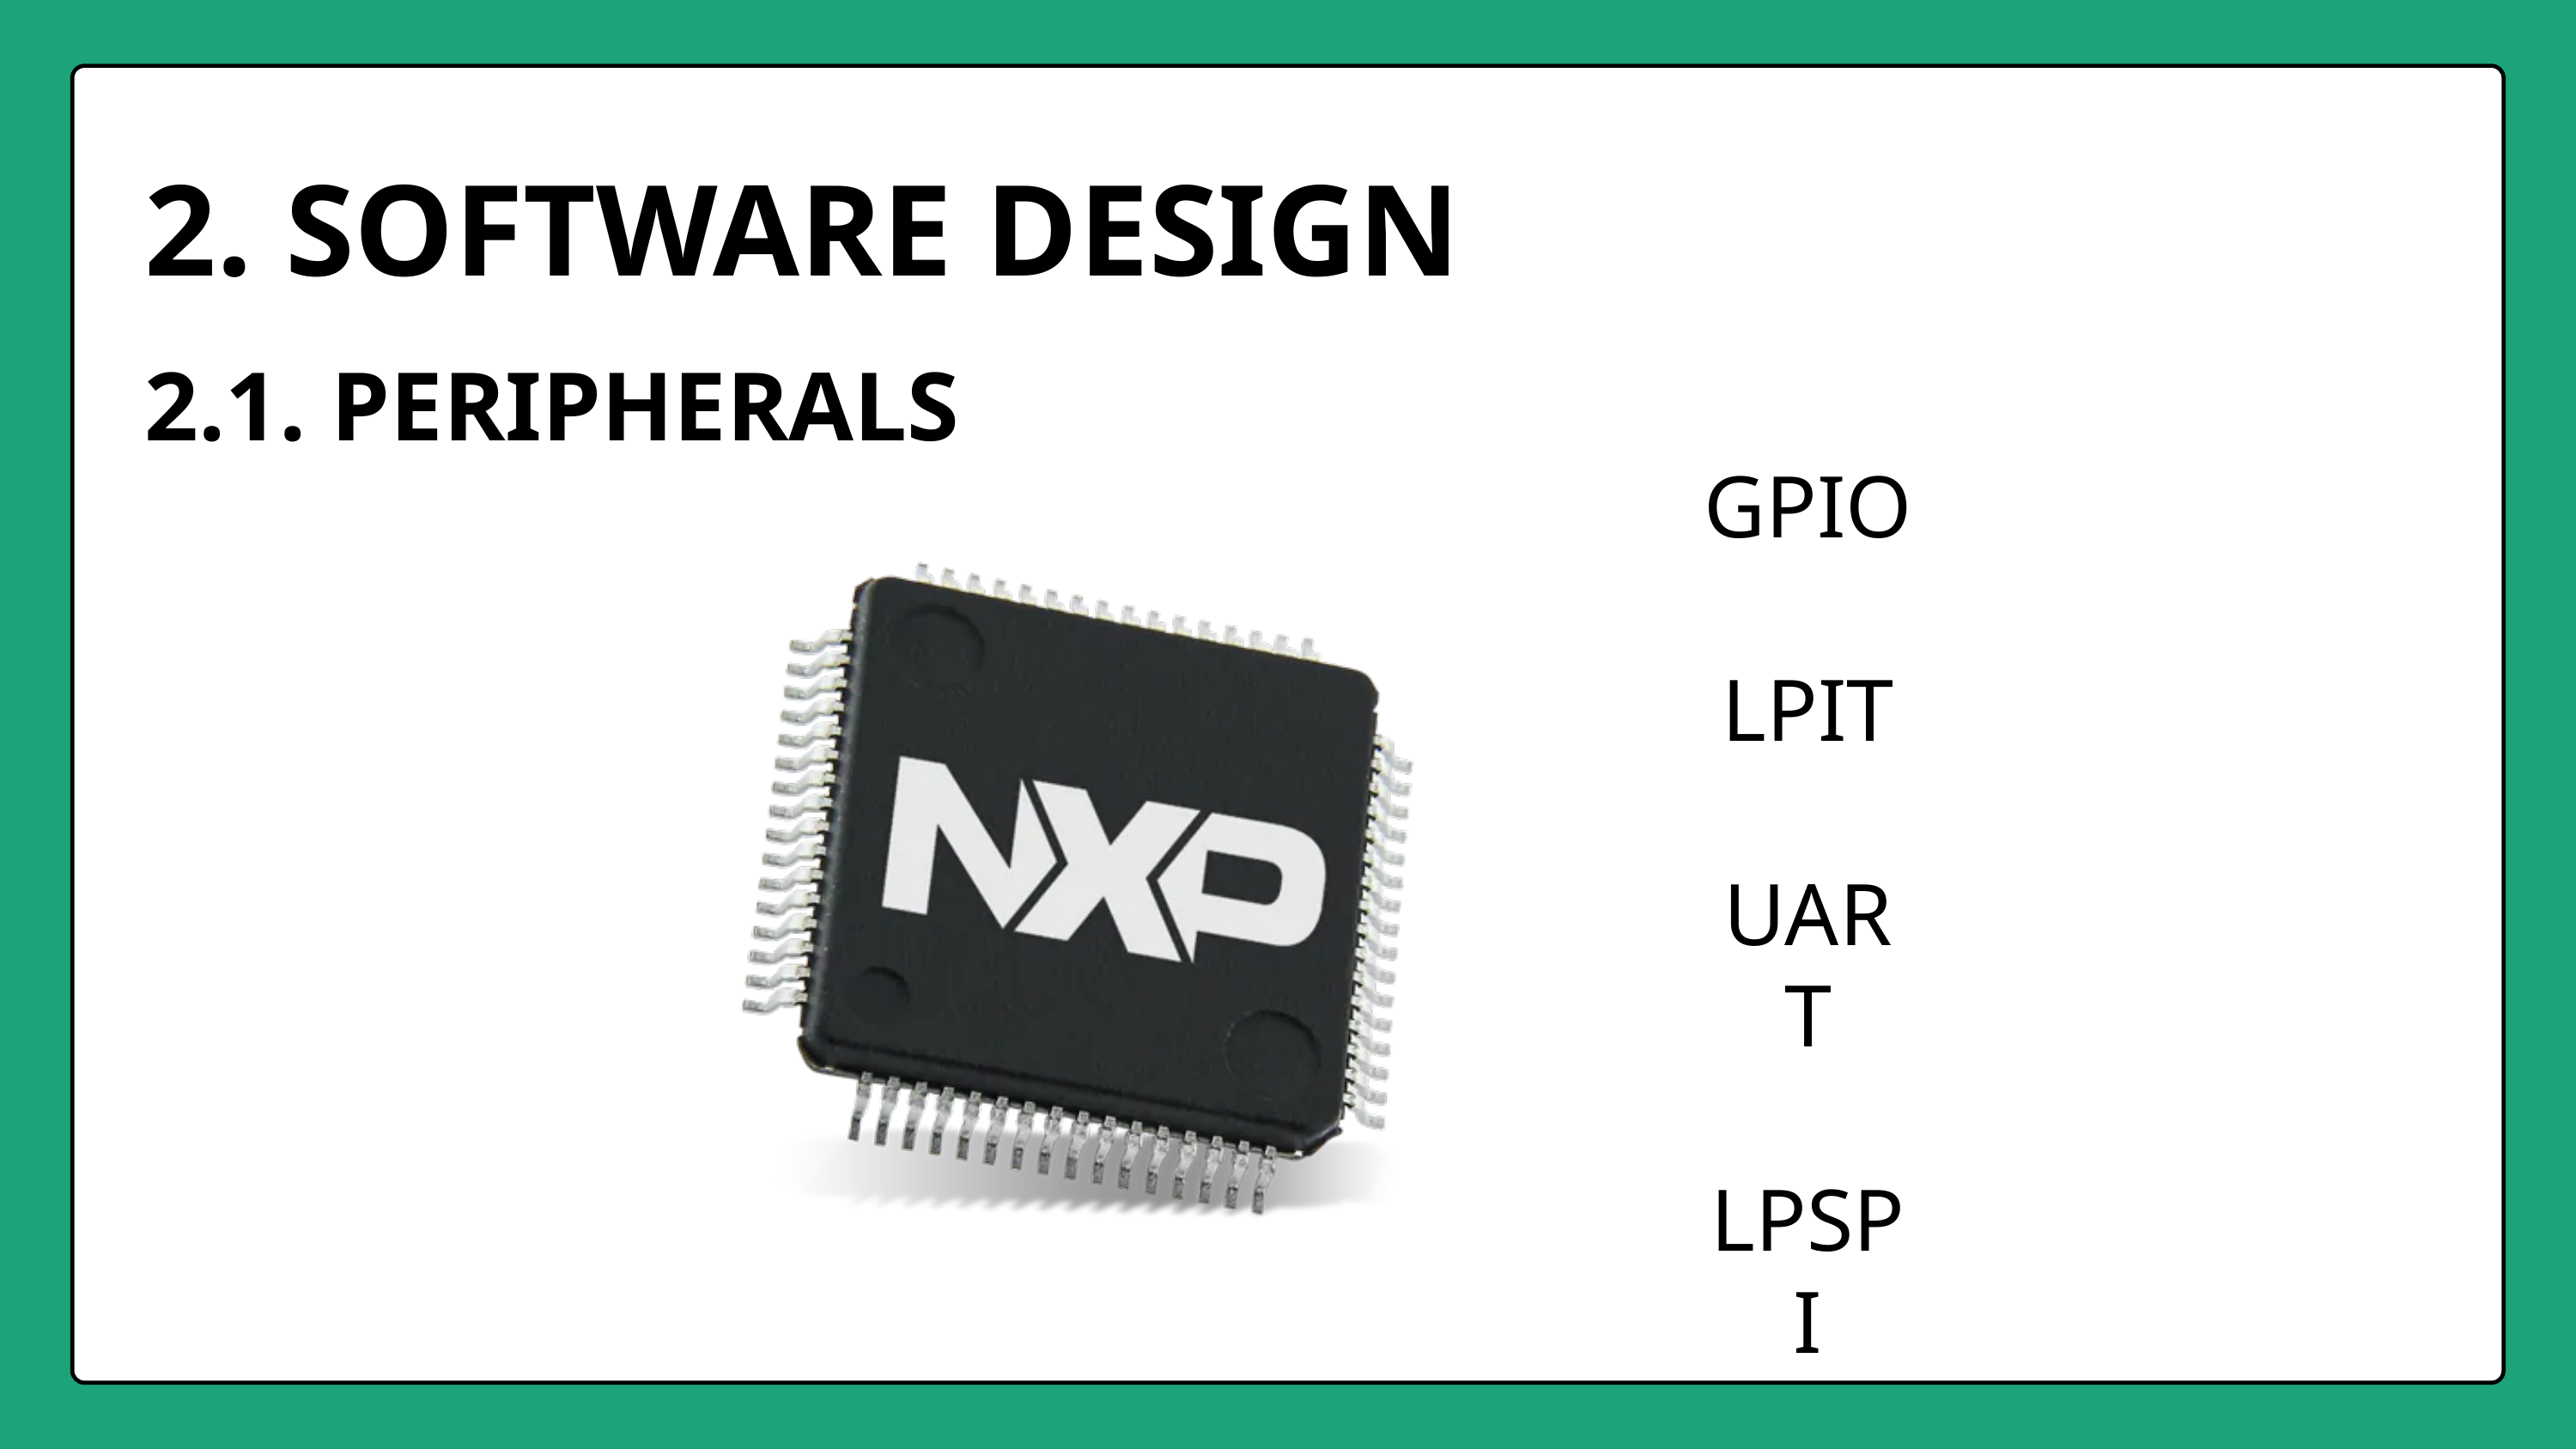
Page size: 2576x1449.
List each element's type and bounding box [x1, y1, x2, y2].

text_box [71, 65, 2504, 1384]
